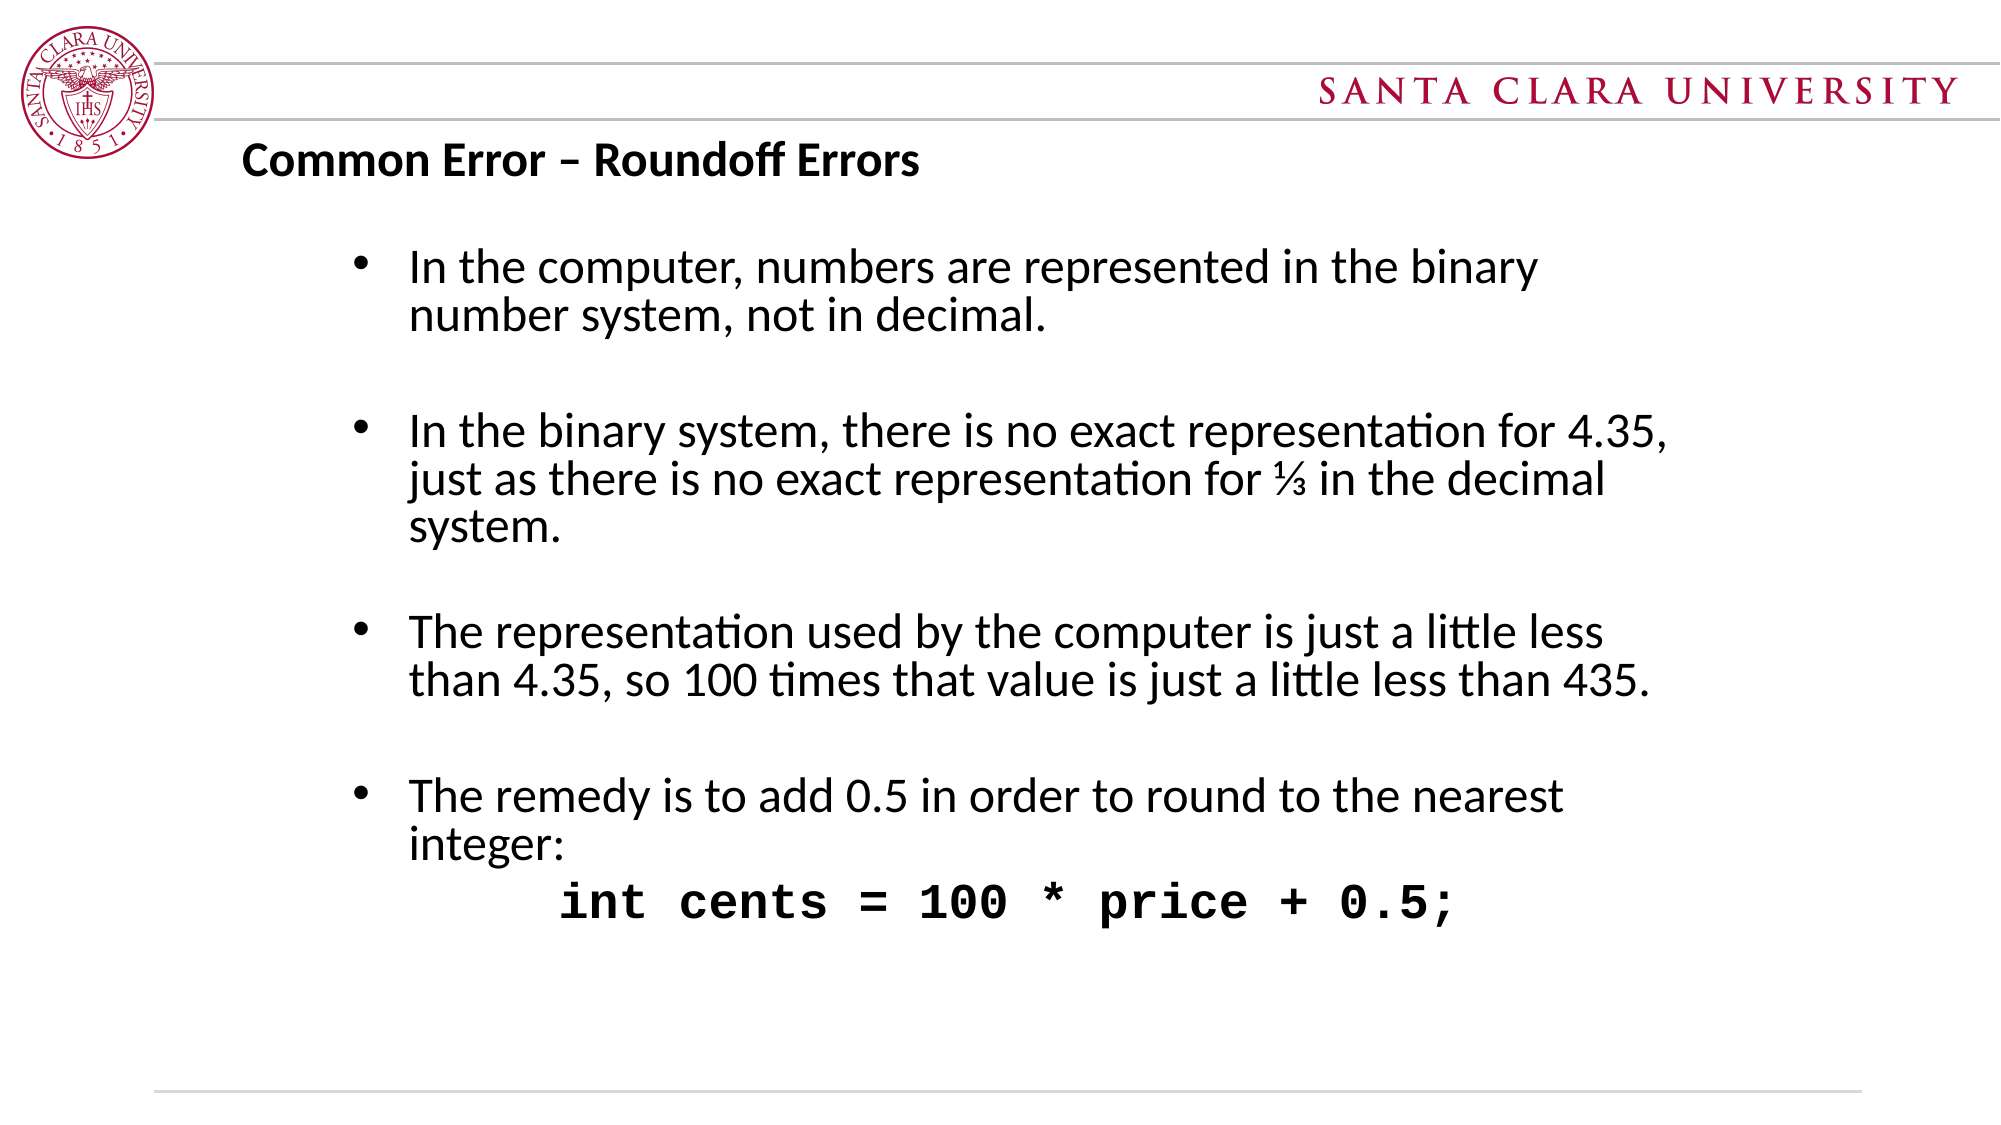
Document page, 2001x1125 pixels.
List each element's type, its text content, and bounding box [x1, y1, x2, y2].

text_box In the computer, numbers are represented in the binary number system, not in decimal. In the binary system, there is no exact representation for 4.35, just as there is no exact representation for ⅓ in the decimal system. The representation used by the computer is just a little less than 4.35, so 100 times that value is just a little less than 435. The remedy is to add 0.5 in order to round to the nearest integer: int cents = 100 * price + 0.5; [337, 237, 1688, 1050]
text_box Common Error – Roundoff Errors [0, 112, 1163, 200]
picture [21, 26, 154, 112]
picture [1320, 77, 1958, 104]
